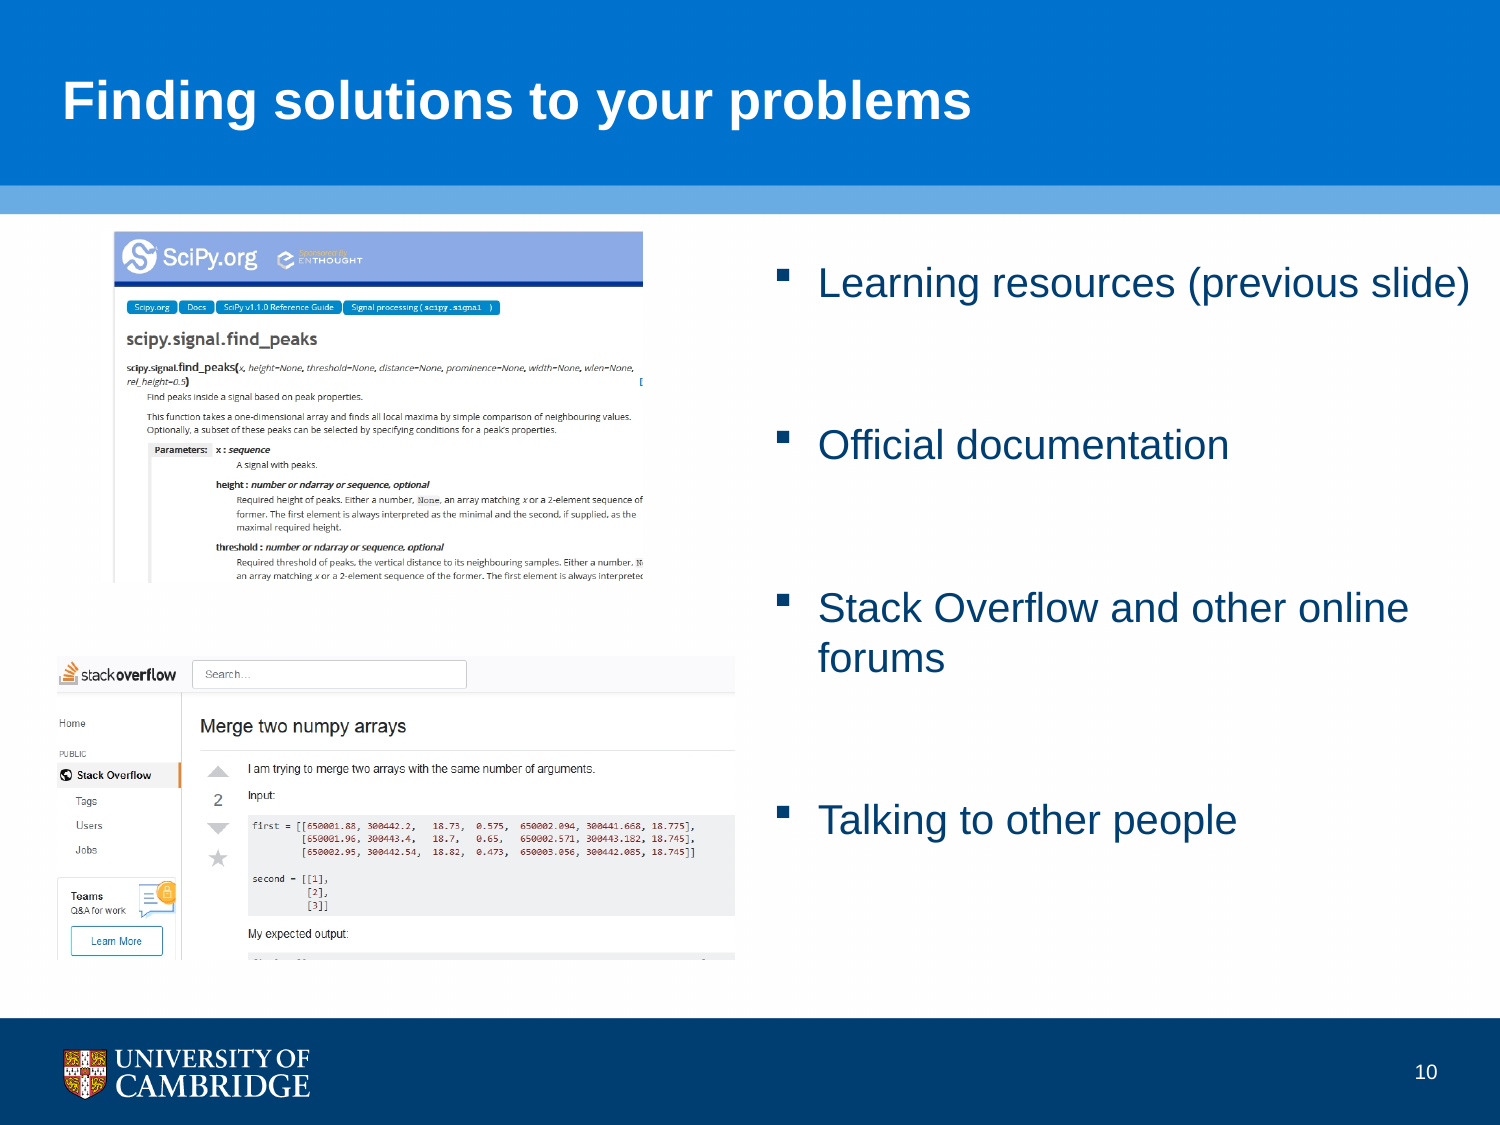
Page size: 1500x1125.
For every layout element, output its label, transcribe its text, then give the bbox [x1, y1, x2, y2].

picture [0, 0, 1500, 1125]
slide_number 10 [1289, 1058, 1438, 1088]
title Finding solutions to your problems [63, 65, 1437, 135]
list Learning resources (previous slide) Official documentation Stack Overflow and other online forums Talking to other people [773, 255, 1483, 923]
